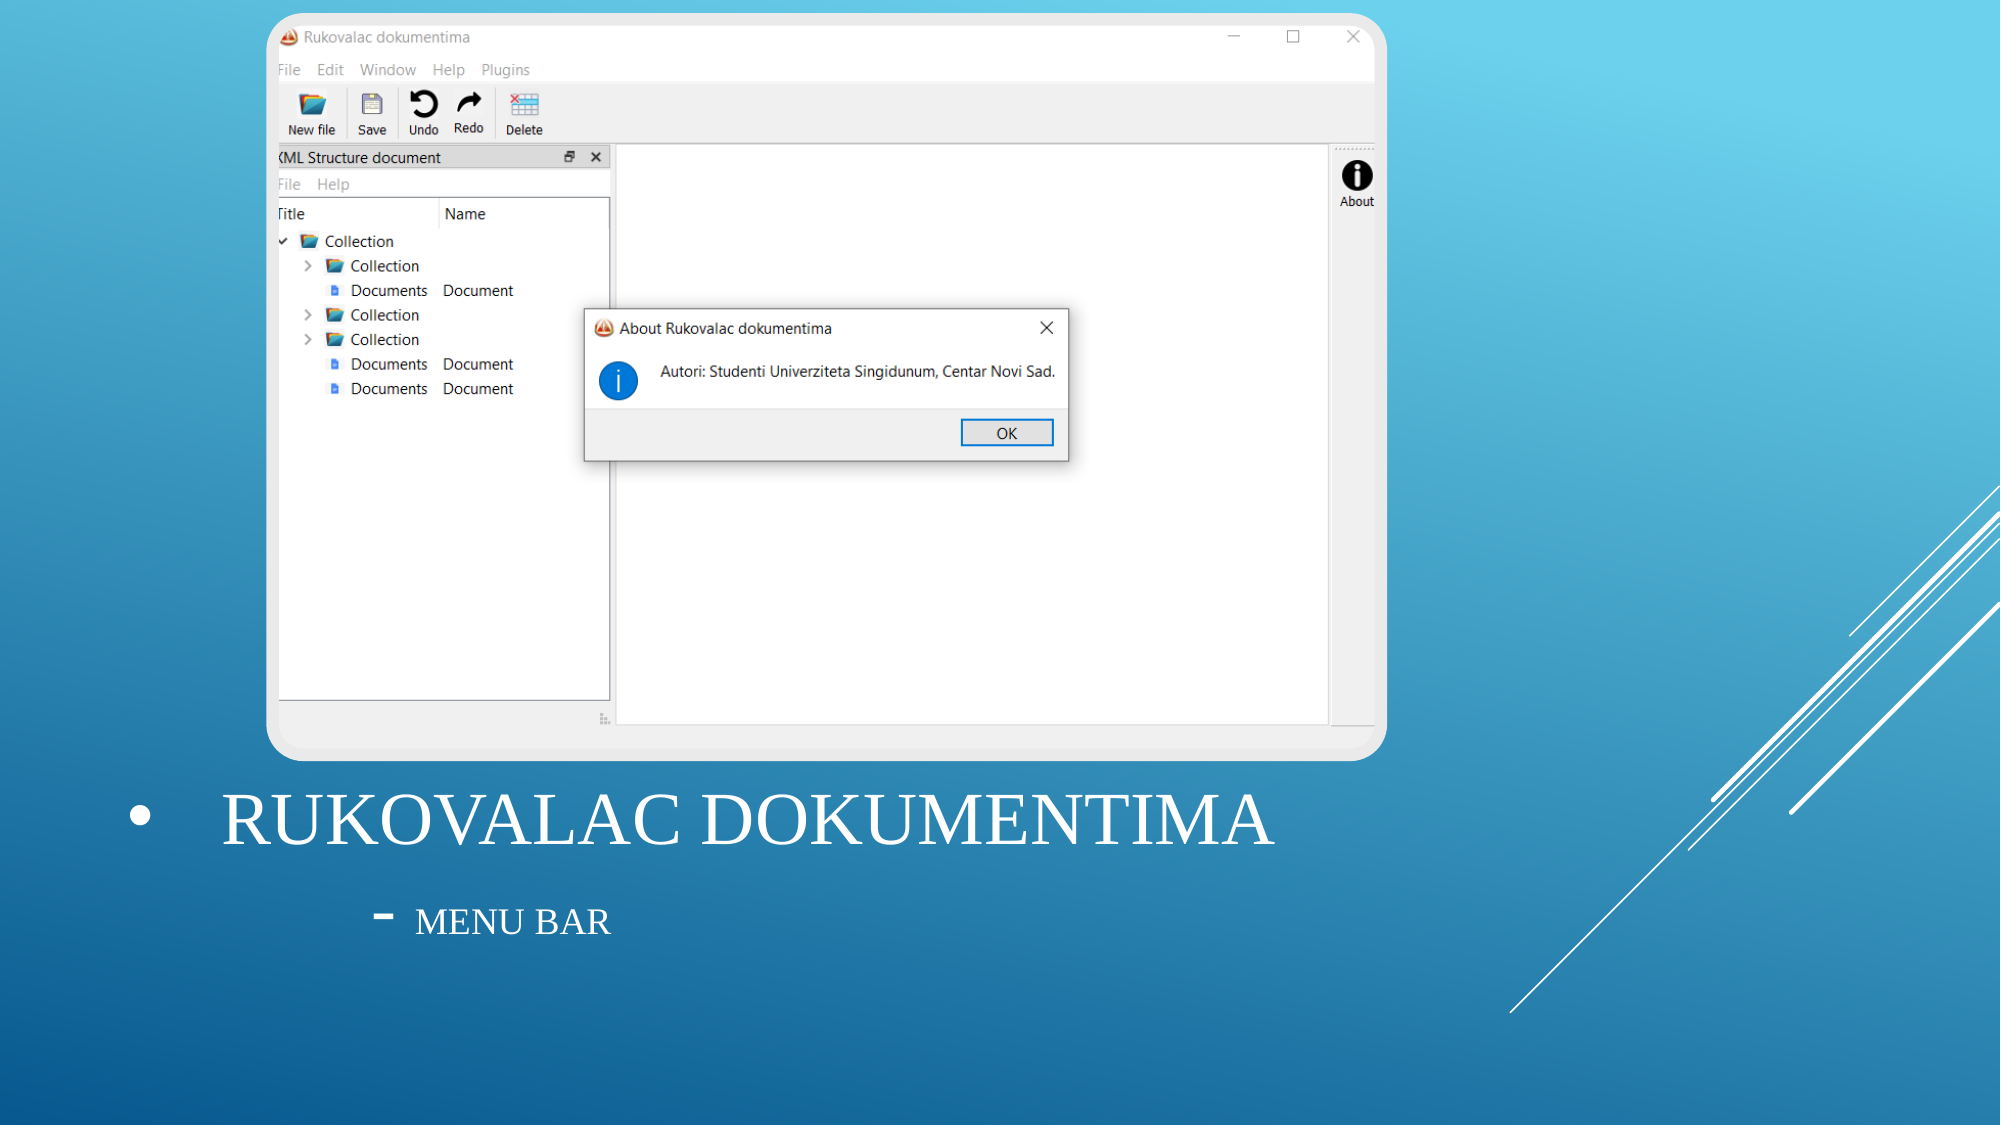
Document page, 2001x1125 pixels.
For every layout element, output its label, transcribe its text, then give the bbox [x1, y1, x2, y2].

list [272, 19, 1382, 756]
title Rukovalac dokumentima - Menu bar [112, 736, 1513, 984]
